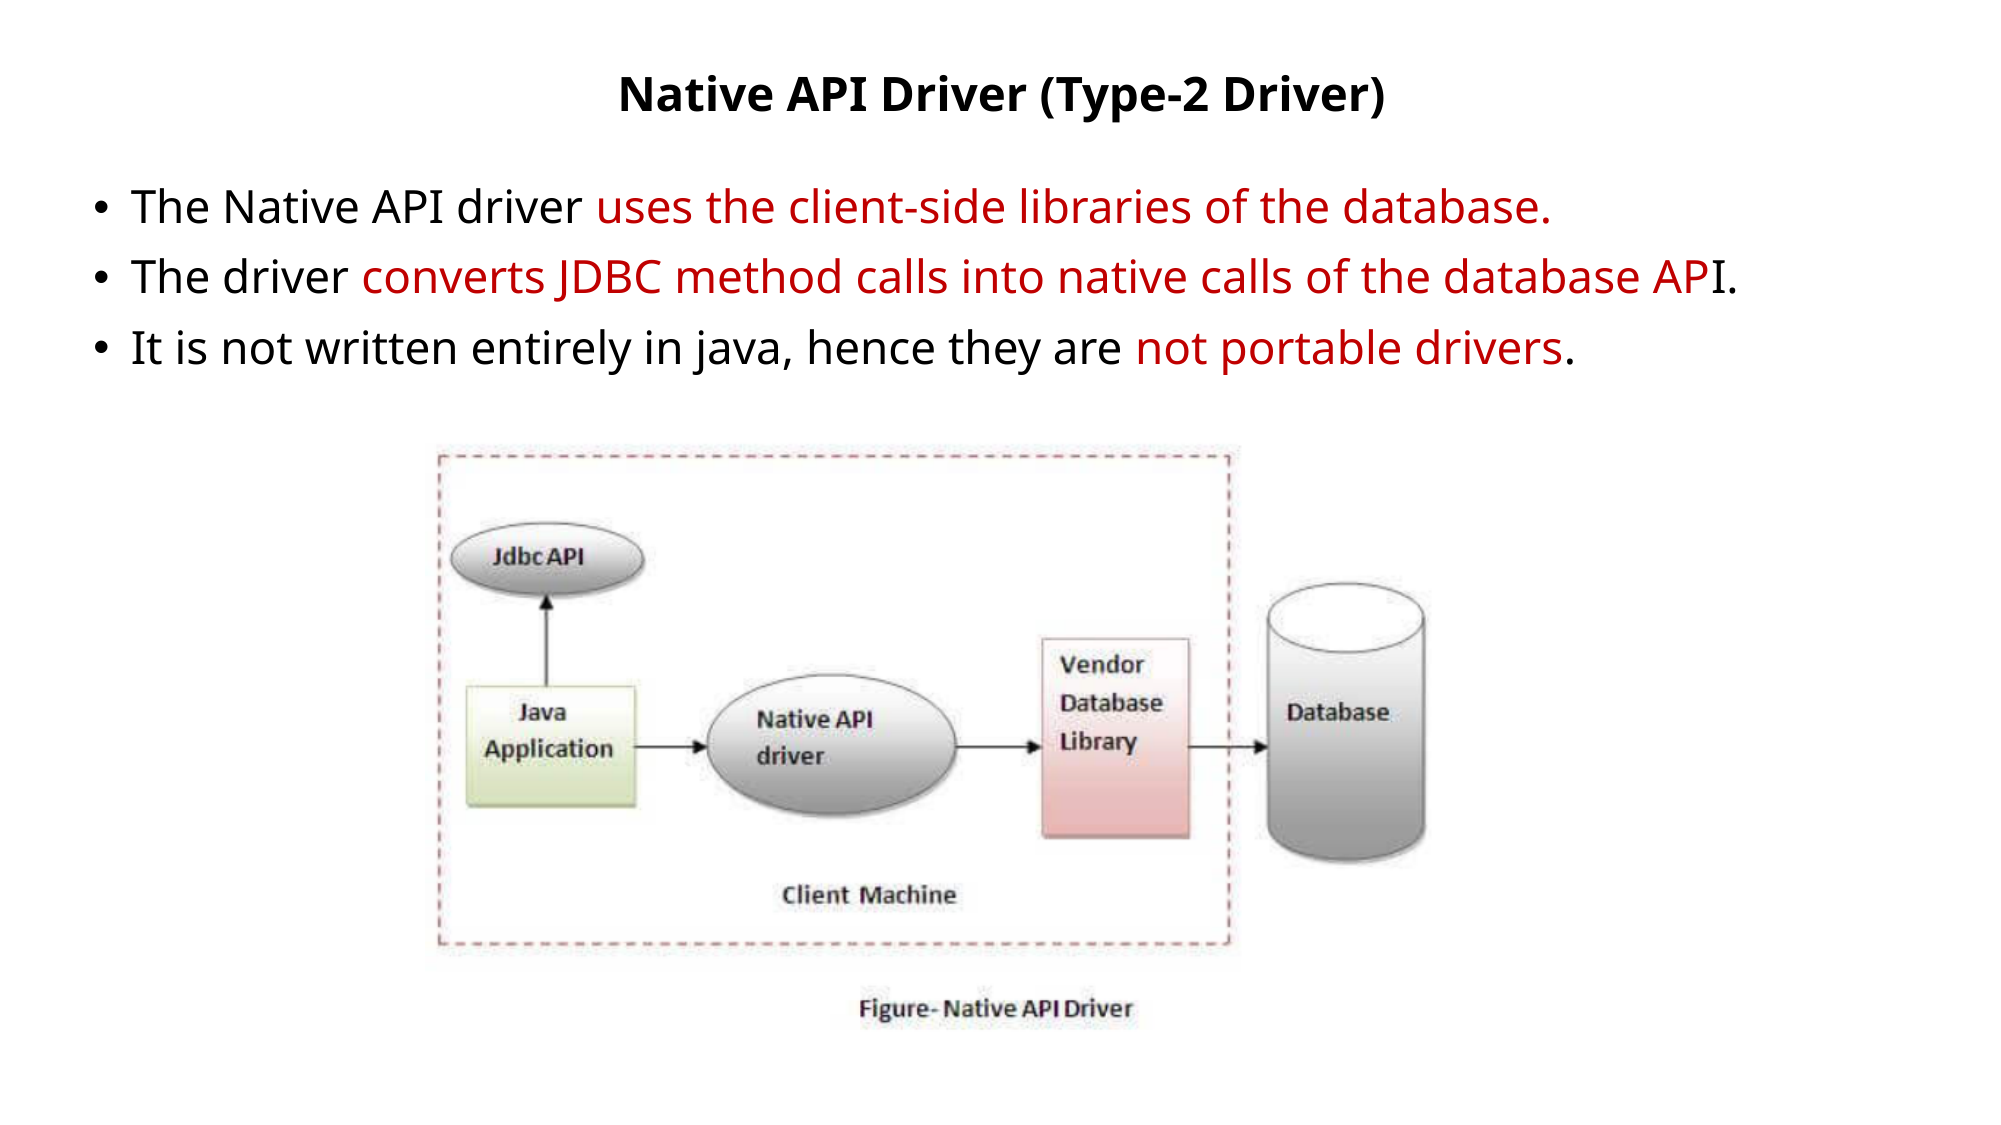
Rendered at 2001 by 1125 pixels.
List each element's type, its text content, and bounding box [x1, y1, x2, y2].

picture [424, 437, 1445, 1043]
title Native API Driver (Type-2 Driver) [139, 62, 1865, 176]
list The Native API driver uses the client-side libraries of the database. The driver converts JDBC method calls into native calls of the database API. It is not written entirely in java, hence they are not portable drivers. [78, 176, 1926, 1059]
